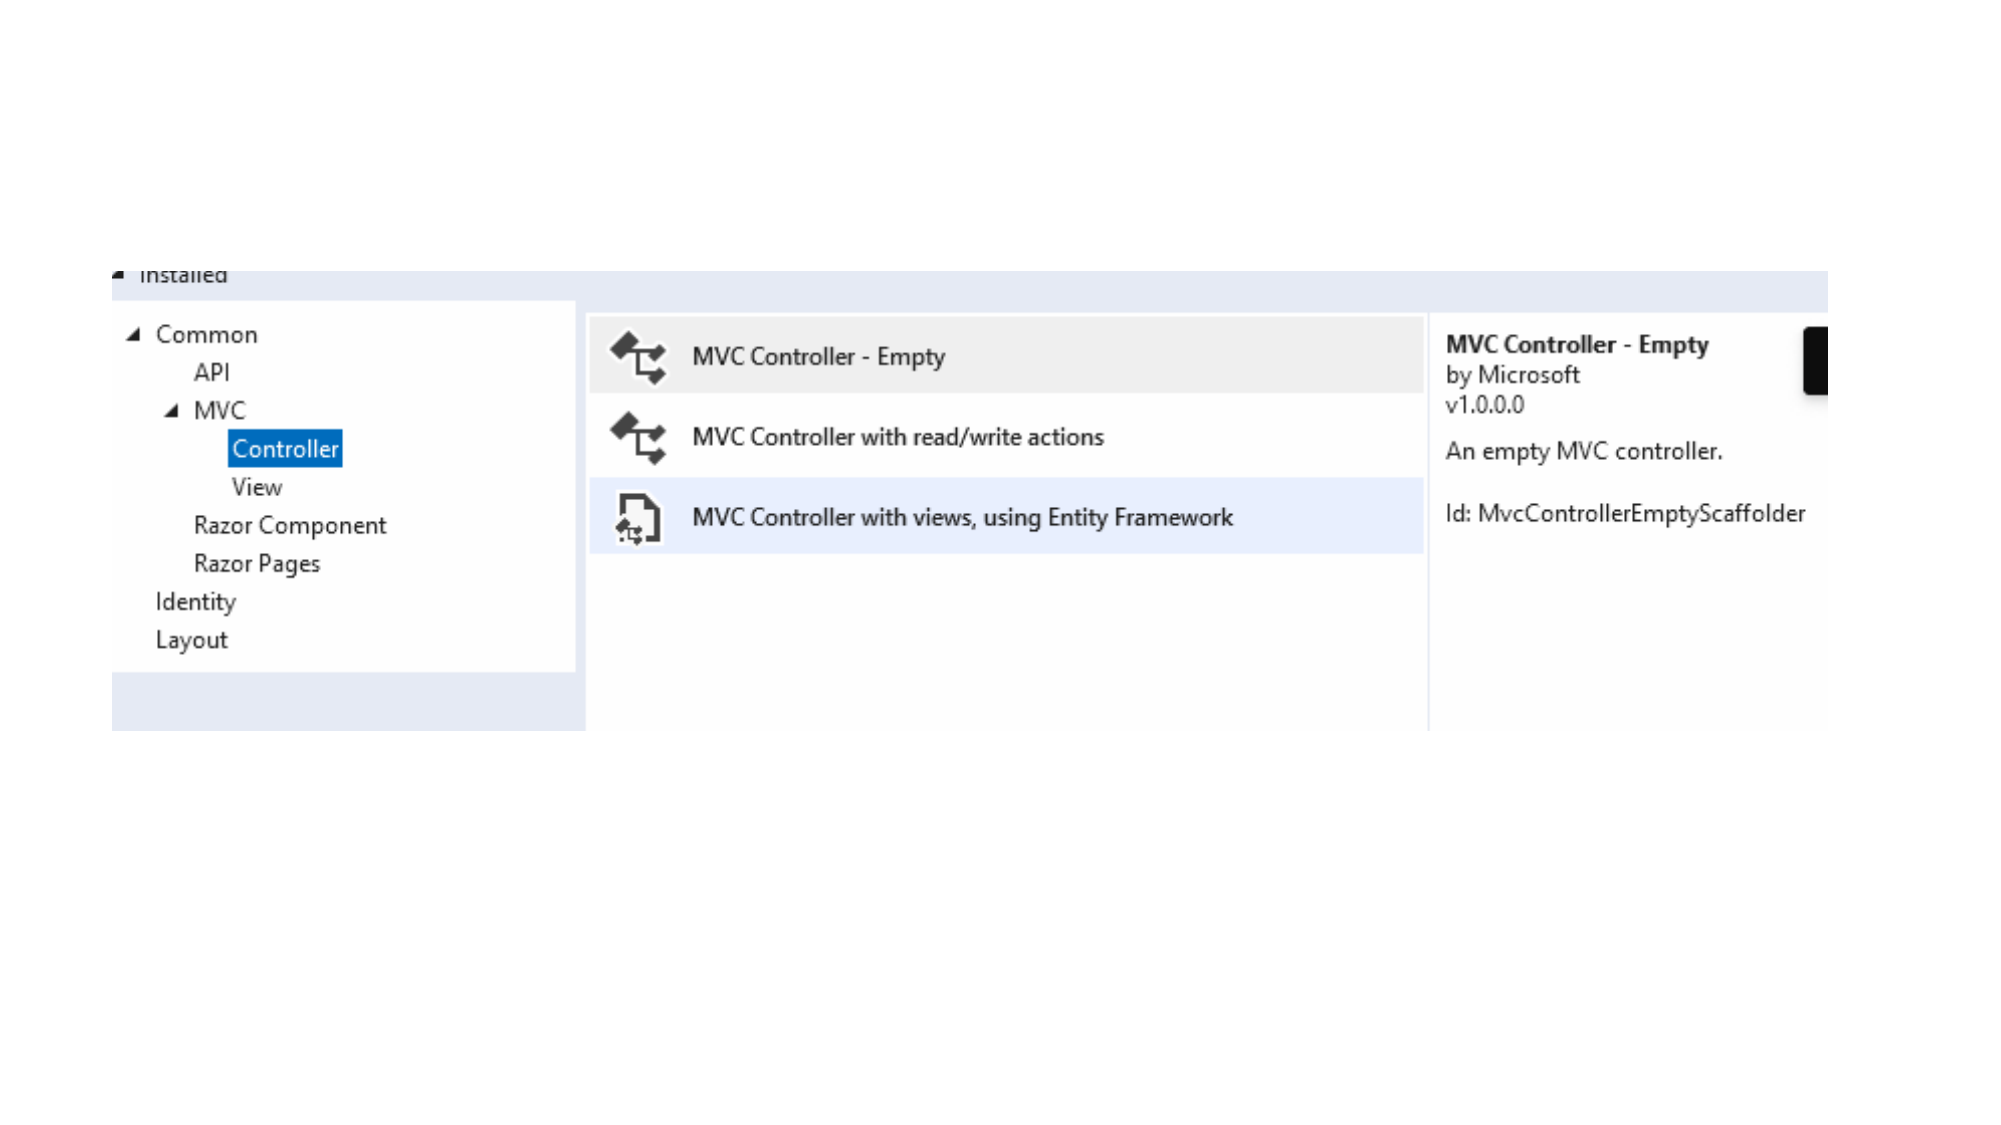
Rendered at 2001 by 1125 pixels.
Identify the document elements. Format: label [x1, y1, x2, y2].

picture [112, 271, 1828, 731]
